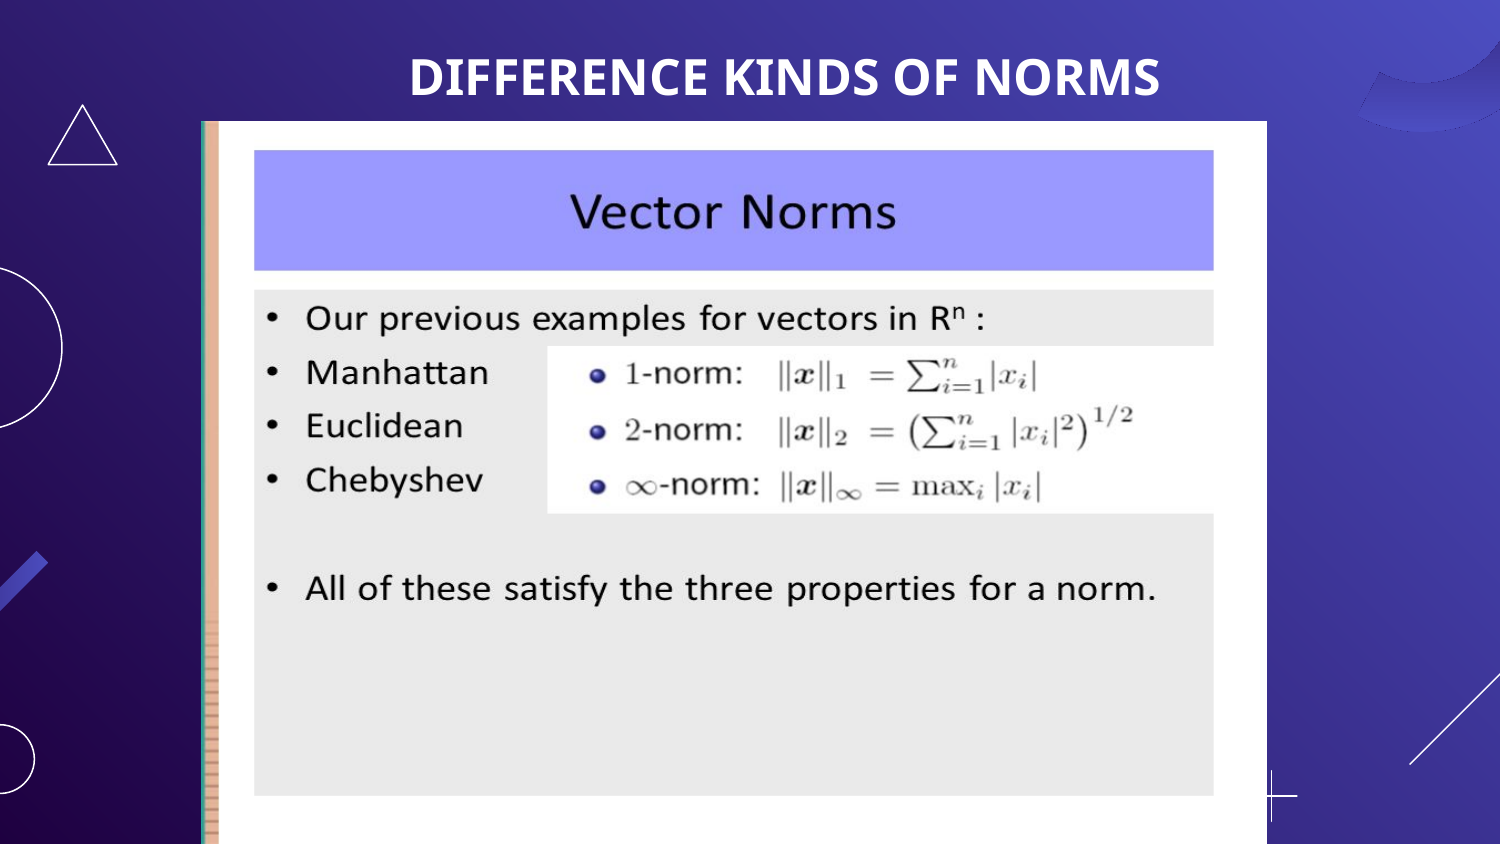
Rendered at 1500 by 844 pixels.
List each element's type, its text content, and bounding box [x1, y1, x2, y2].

picture [200, 120, 1267, 844]
text_box DIFFERENCE KINDS OF NORMS [393, 47, 1326, 104]
